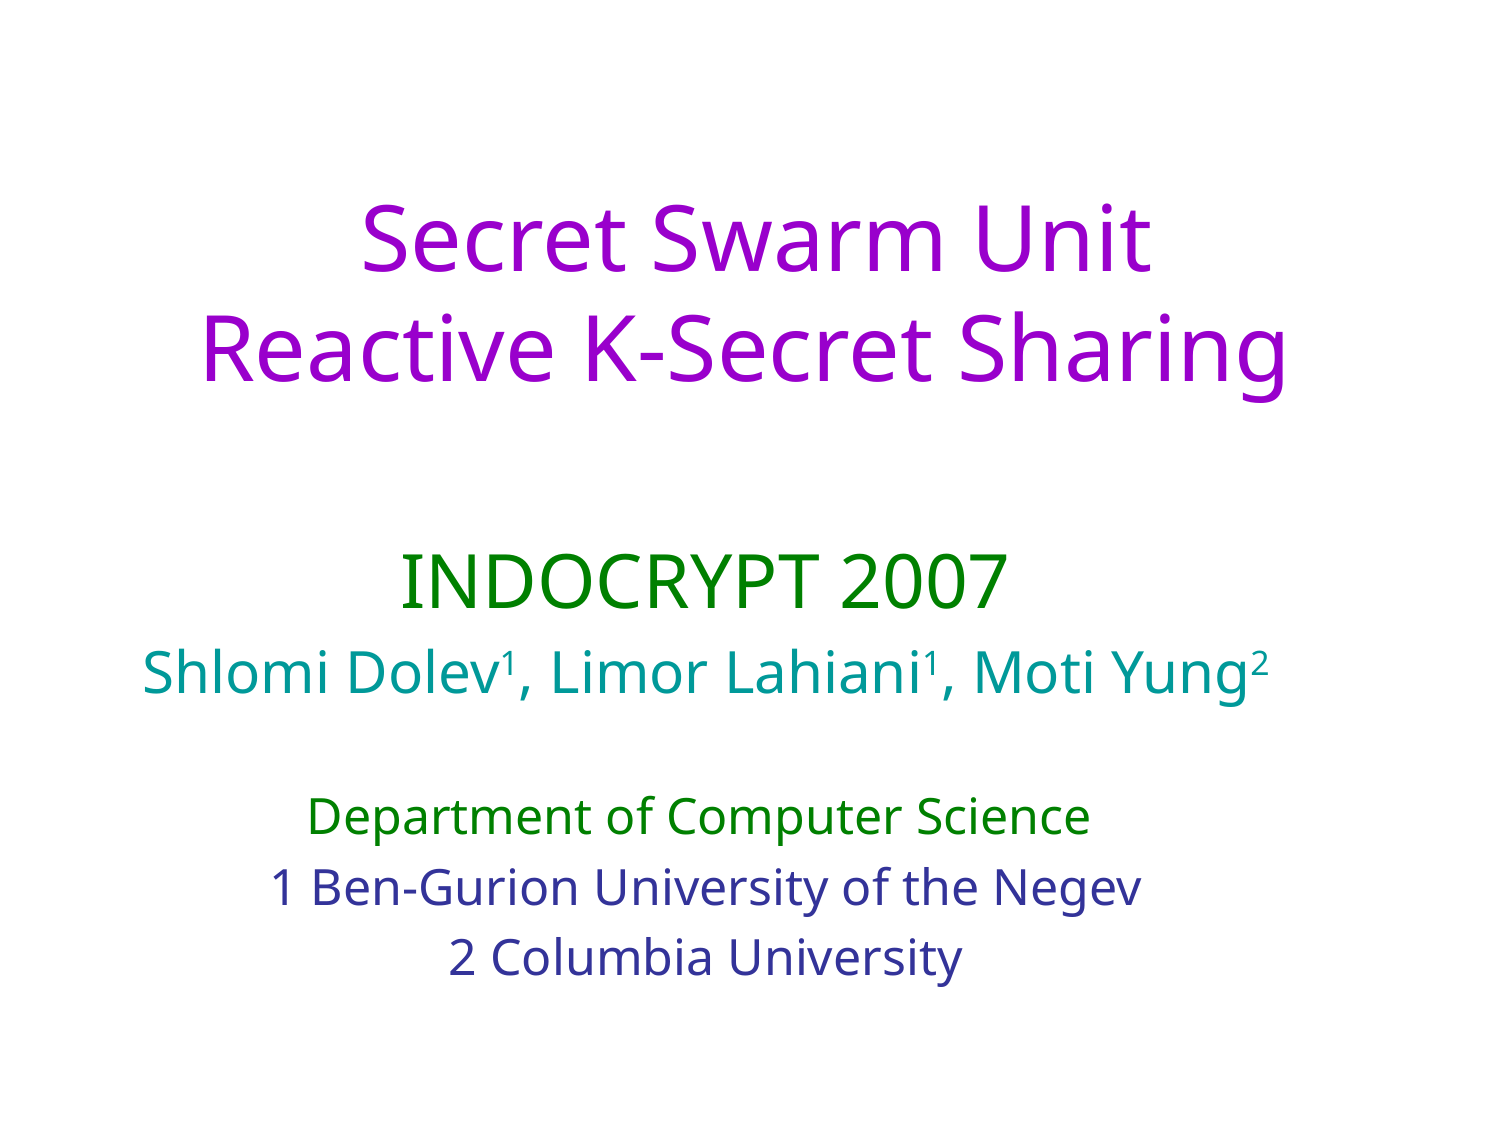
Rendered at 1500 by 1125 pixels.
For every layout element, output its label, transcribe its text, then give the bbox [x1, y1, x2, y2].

subtitle INDOCRYPT 2007 Shlomi Dolev1, Limor Lahiani1, Moti Yung2 Department of Computer Science 1 Ben-Gurion University of the Negev 2 Columbia University [111, 420, 1301, 1000]
title Secret Swarm Unit Reactive K-Secret Sharing [111, 196, 1425, 385]
